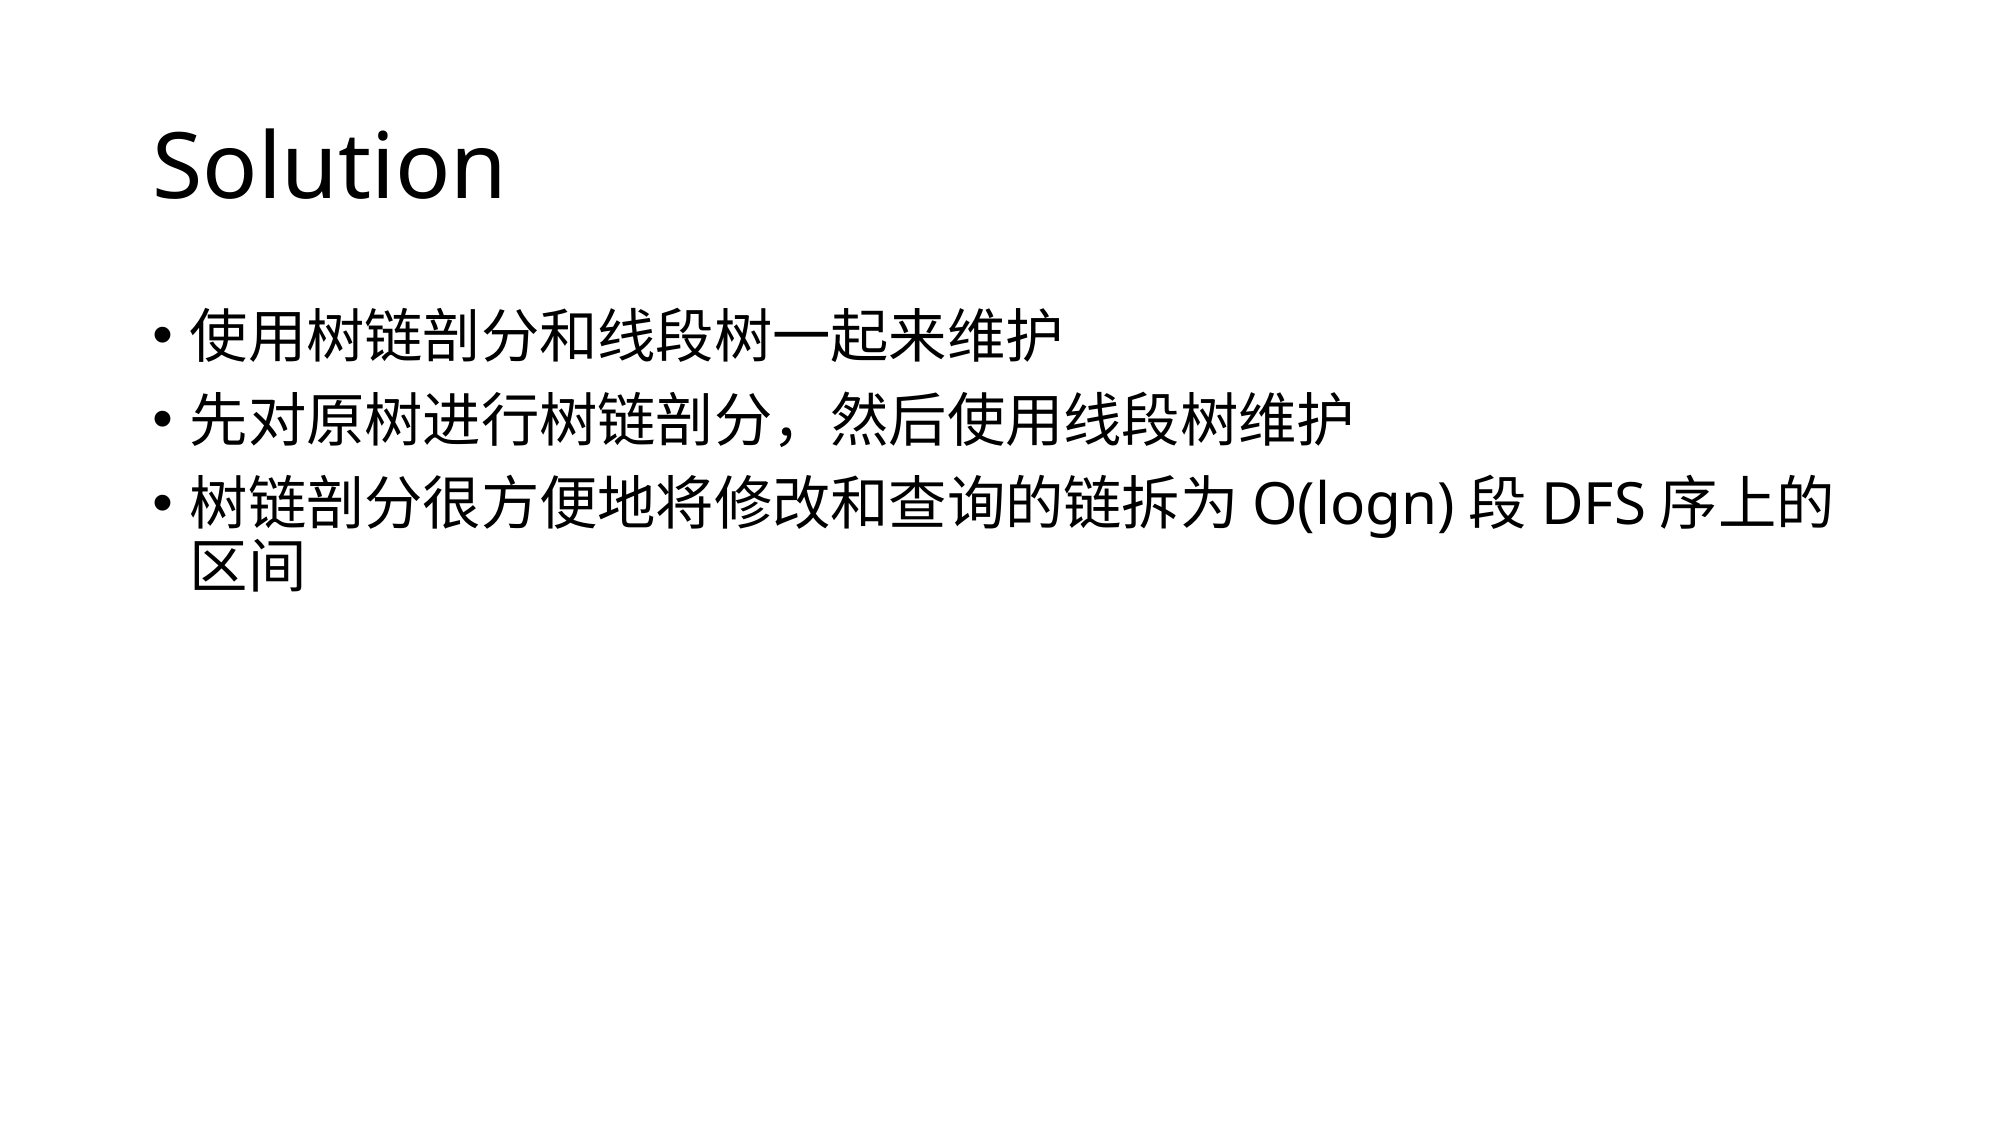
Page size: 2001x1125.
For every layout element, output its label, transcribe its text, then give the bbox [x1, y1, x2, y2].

title Solution [137, 59, 1863, 278]
list 使用树链剖分和线段树一起来维护 先对原树进行树链剖分，然后使用线段树维护 树链剖分很方便地将修改和查询的链拆为O(logn)段DFS序上的区间 [137, 299, 1863, 1014]
